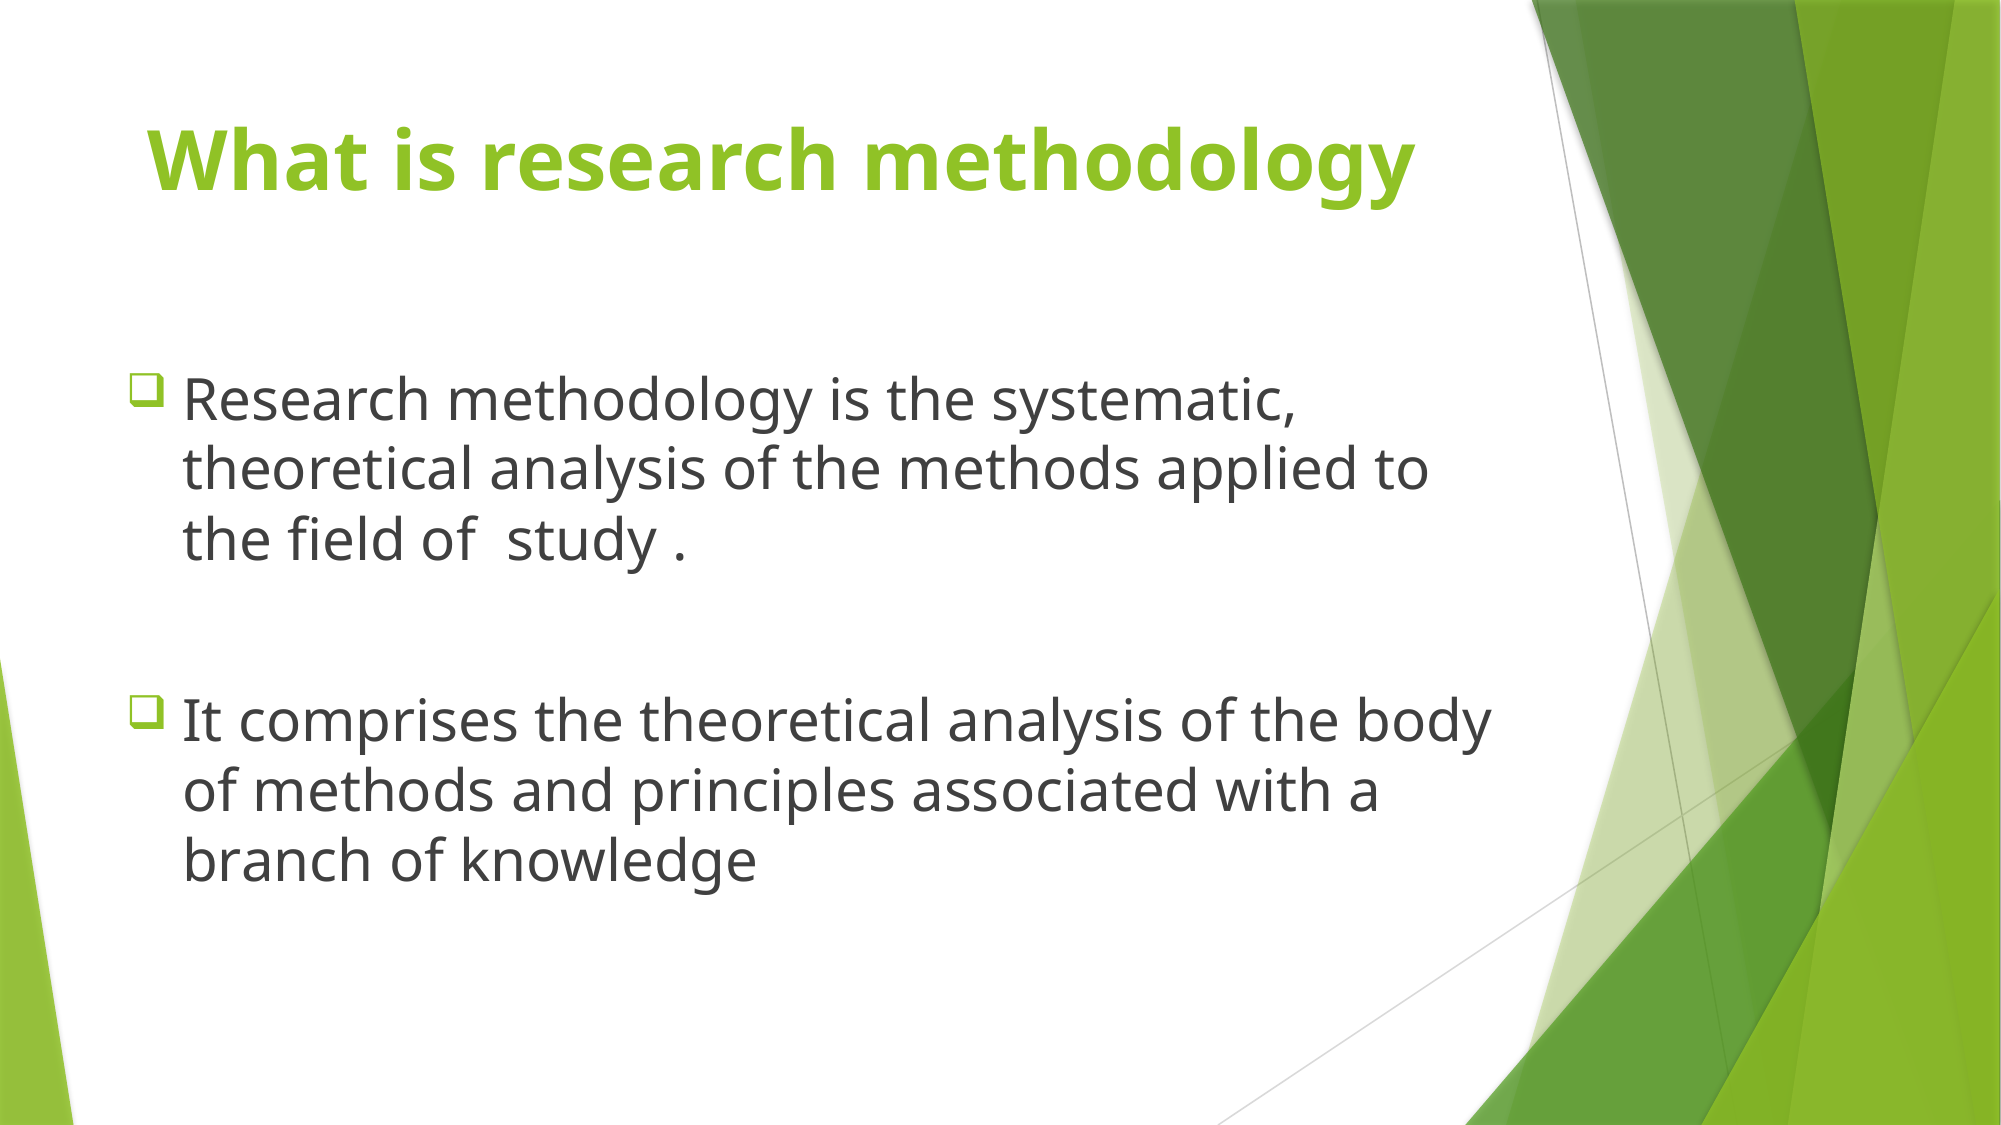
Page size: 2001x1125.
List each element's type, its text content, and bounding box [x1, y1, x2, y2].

list Research methodology is the systematic, theoretical analysis of the methods applied to the field of study . It comprises the theoretical analysis of the body of methods and principles associated with a branch of knowledge [111, 354, 1522, 992]
title What is research methodology [111, 99, 1522, 317]
